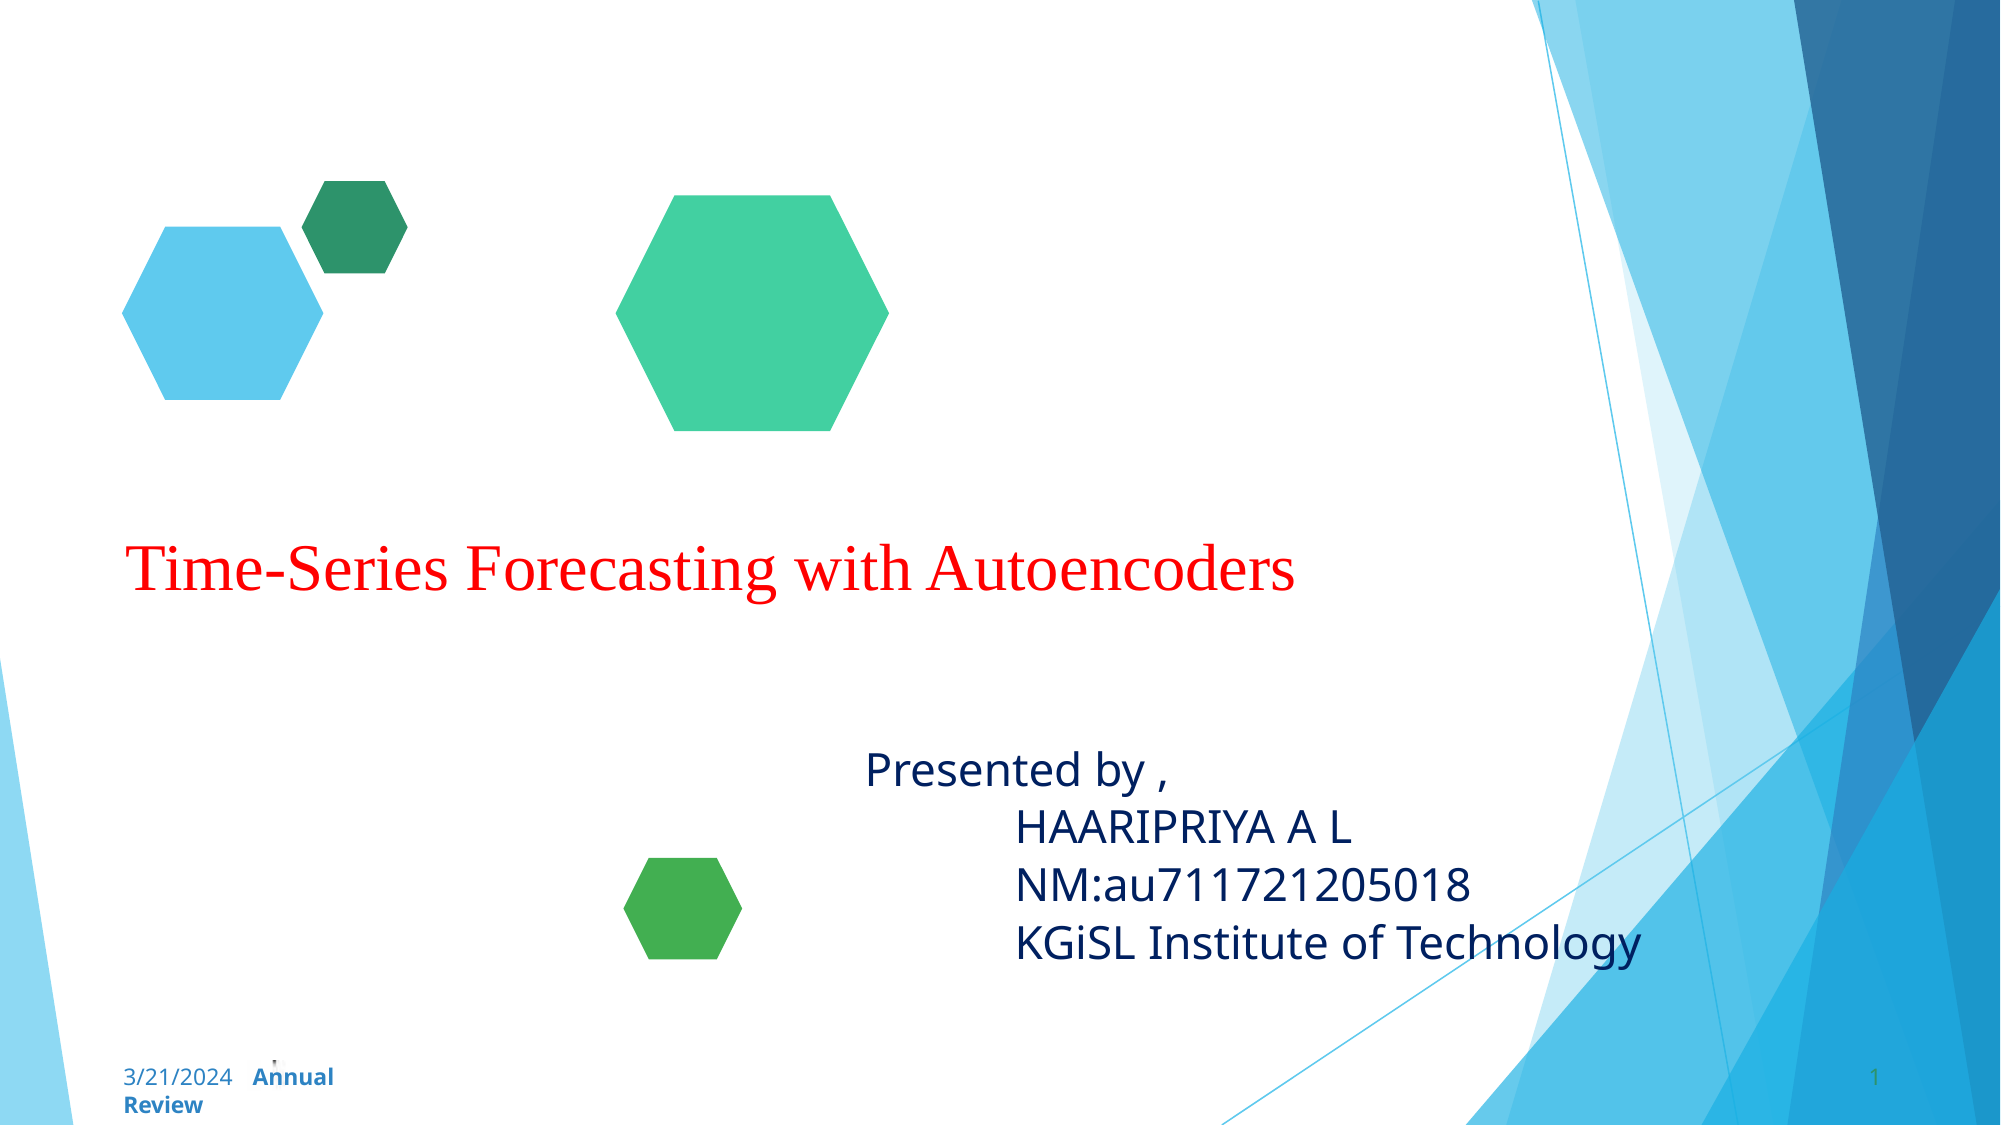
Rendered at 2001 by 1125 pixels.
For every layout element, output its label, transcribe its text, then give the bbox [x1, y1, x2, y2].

picture [110, 1060, 463, 1094]
slide_number 1 [1849, 1061, 1890, 1125]
text_box [623, 857, 743, 960]
text_box 3/21/2024 Annual Review [121, 1103, 417, 1118]
text_box Presented by , HAARIPRIYA A L NM:au711721205018 KGiSL Institute of Technology [862, 737, 1713, 1026]
text_box [615, 195, 890, 432]
text_box Time-Series Forecasting with Autoencoders [110, 516, 1363, 612]
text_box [121, 180, 408, 401]
